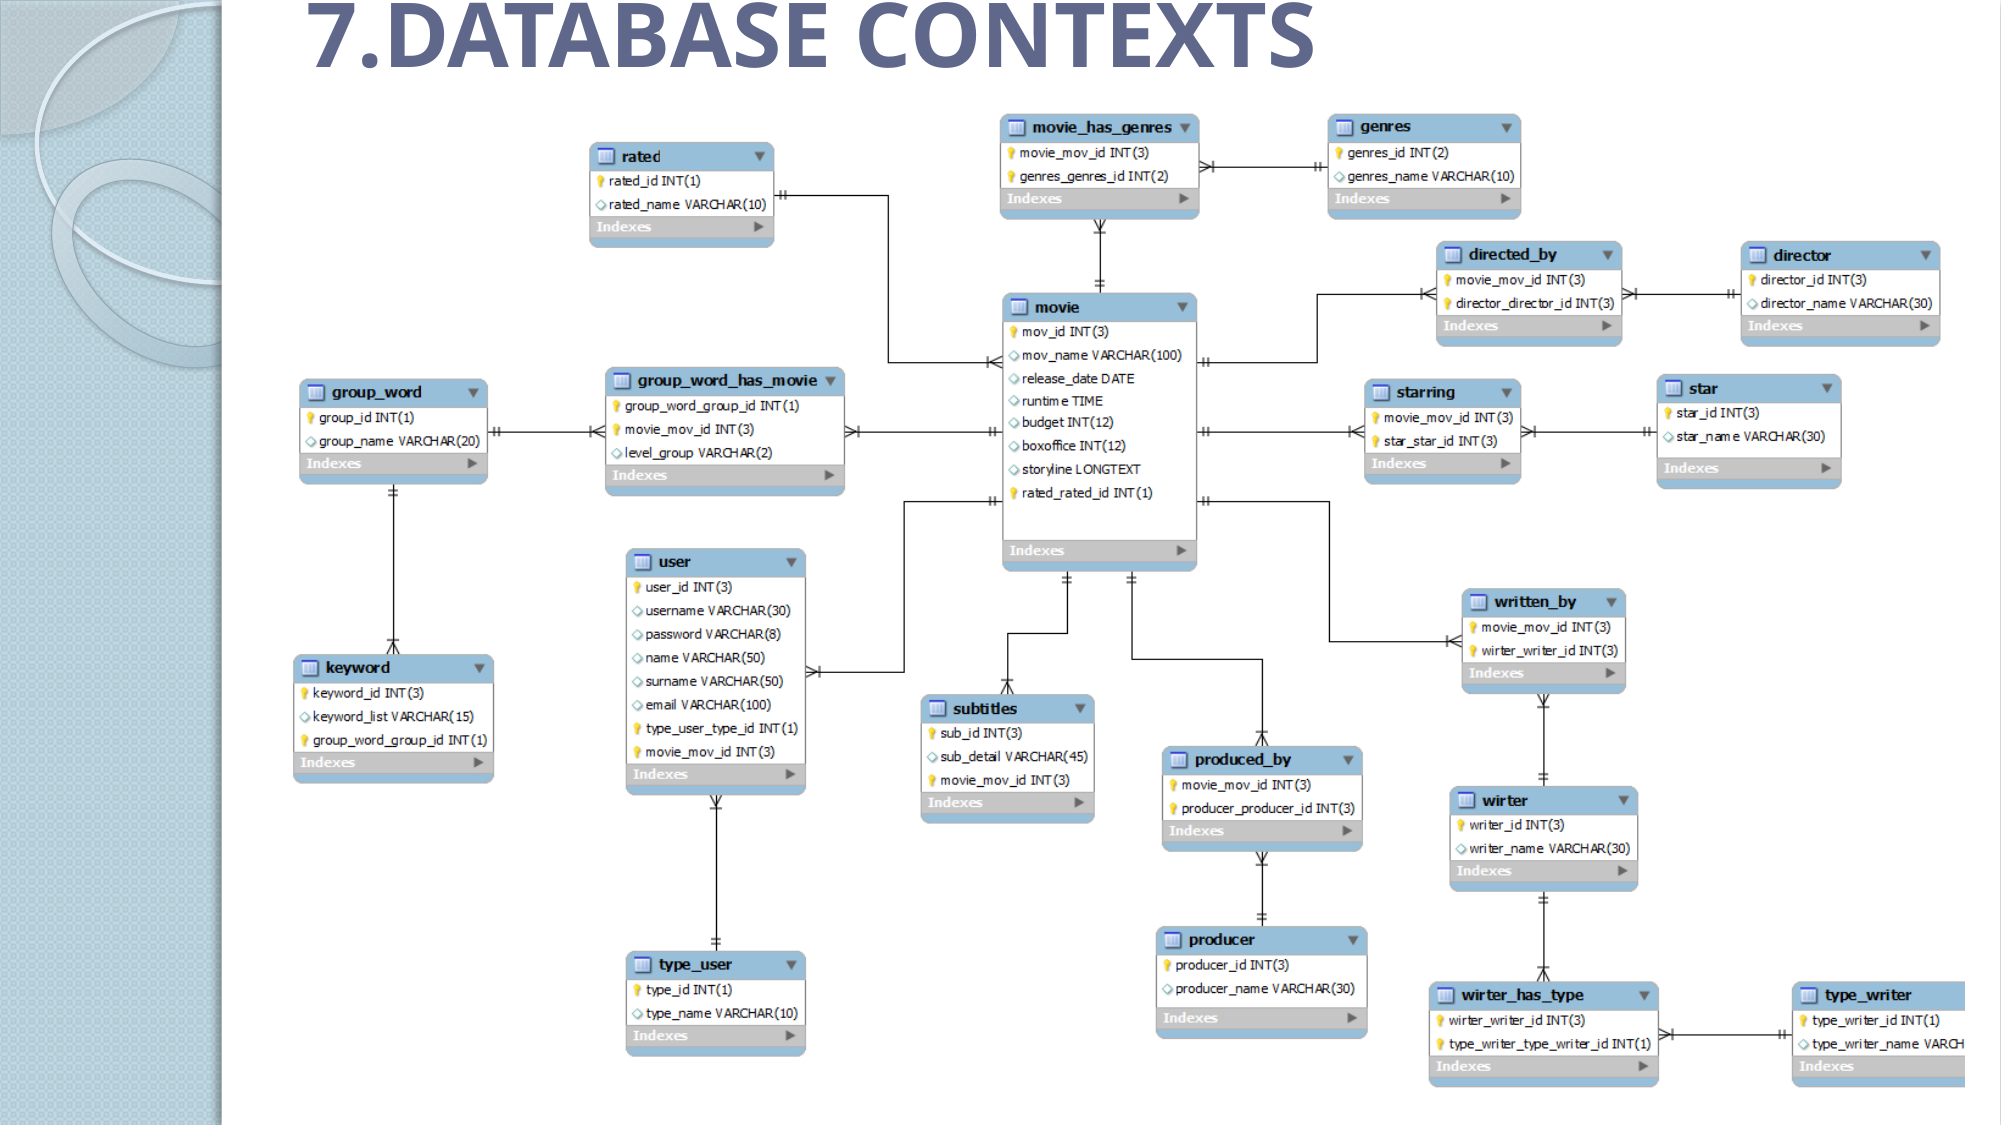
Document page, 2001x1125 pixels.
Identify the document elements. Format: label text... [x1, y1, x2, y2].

title 7.DATABASE CONTEXTS [291, 0, 1900, 63]
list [280, 101, 1965, 1099]
